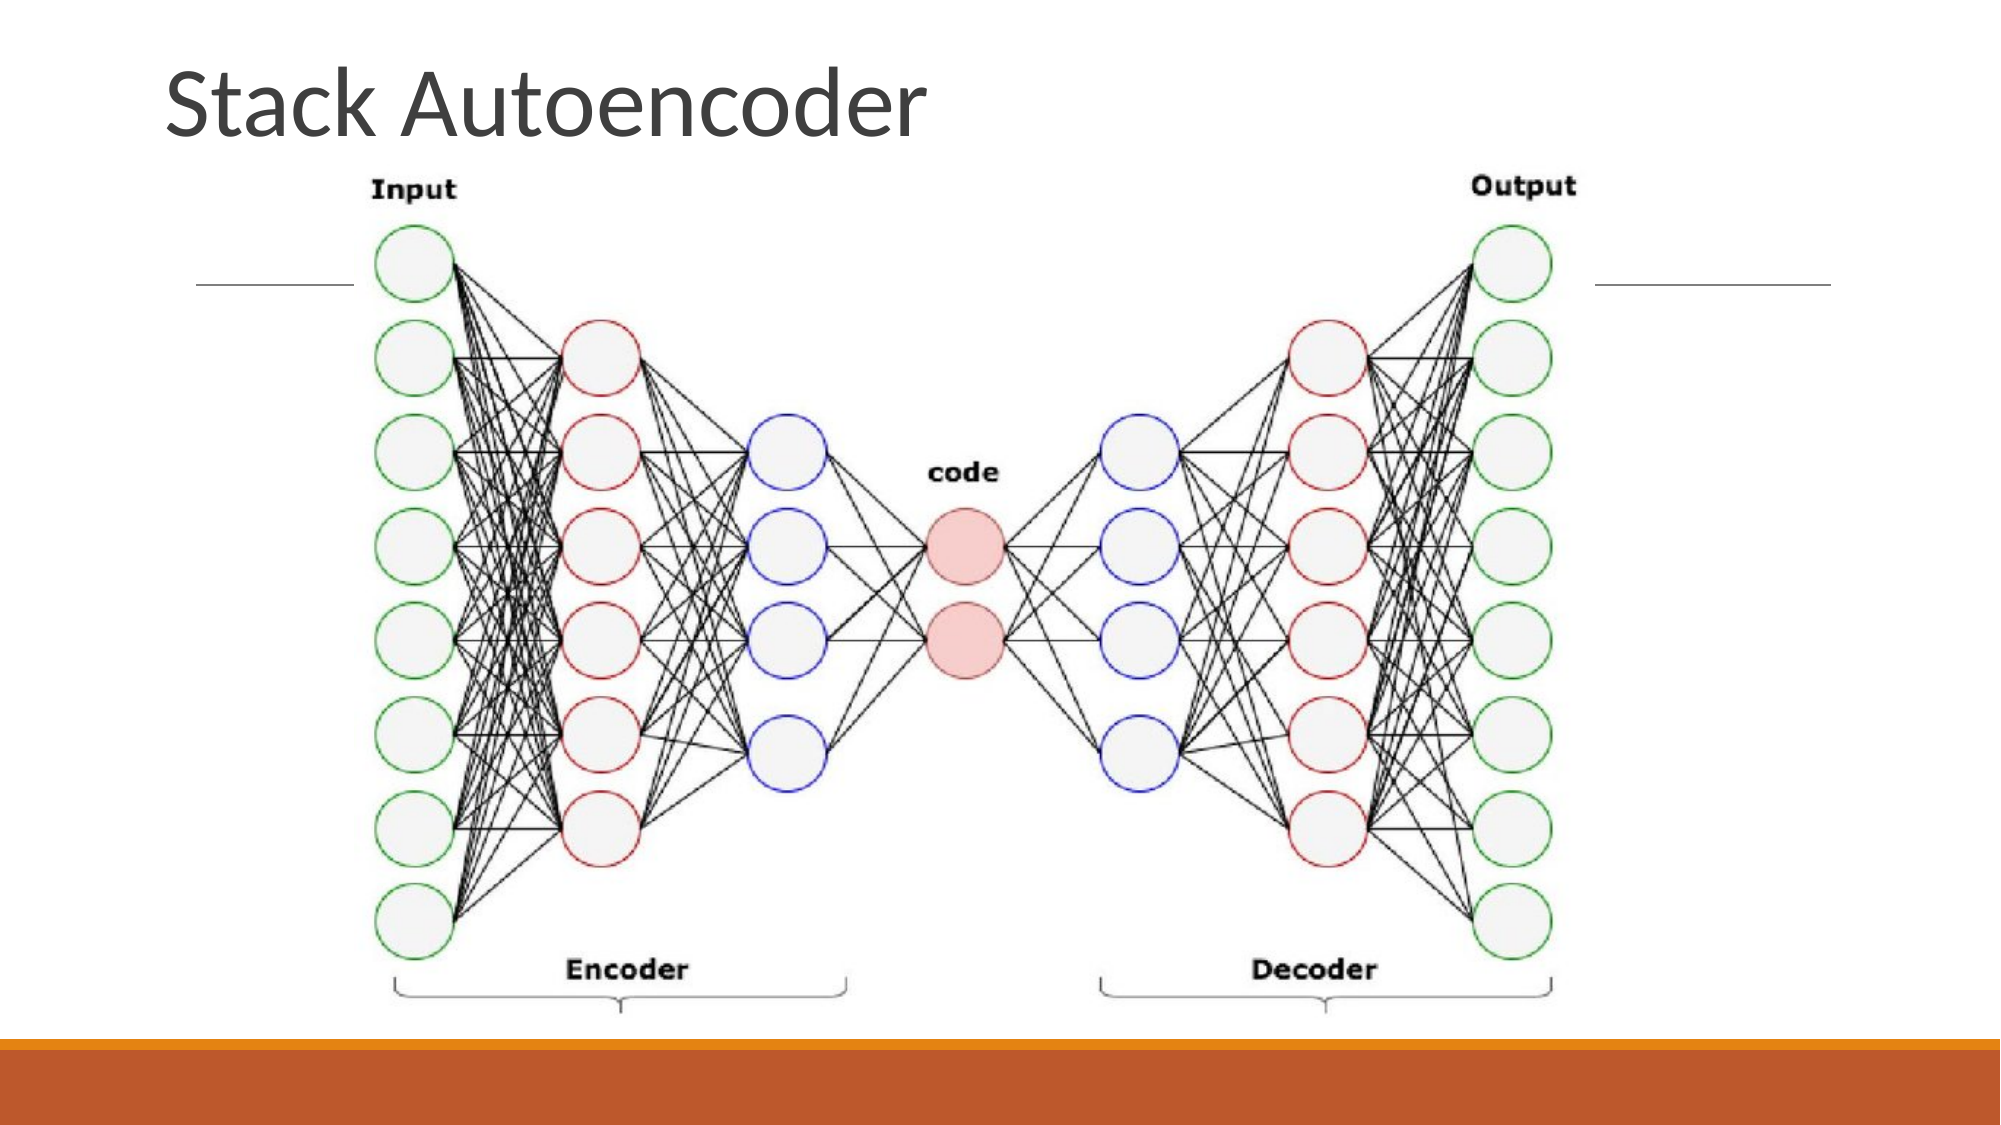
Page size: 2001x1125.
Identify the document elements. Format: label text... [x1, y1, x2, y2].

title Stack Autoencoder [149, 32, 1800, 165]
picture [354, 163, 1595, 1019]
